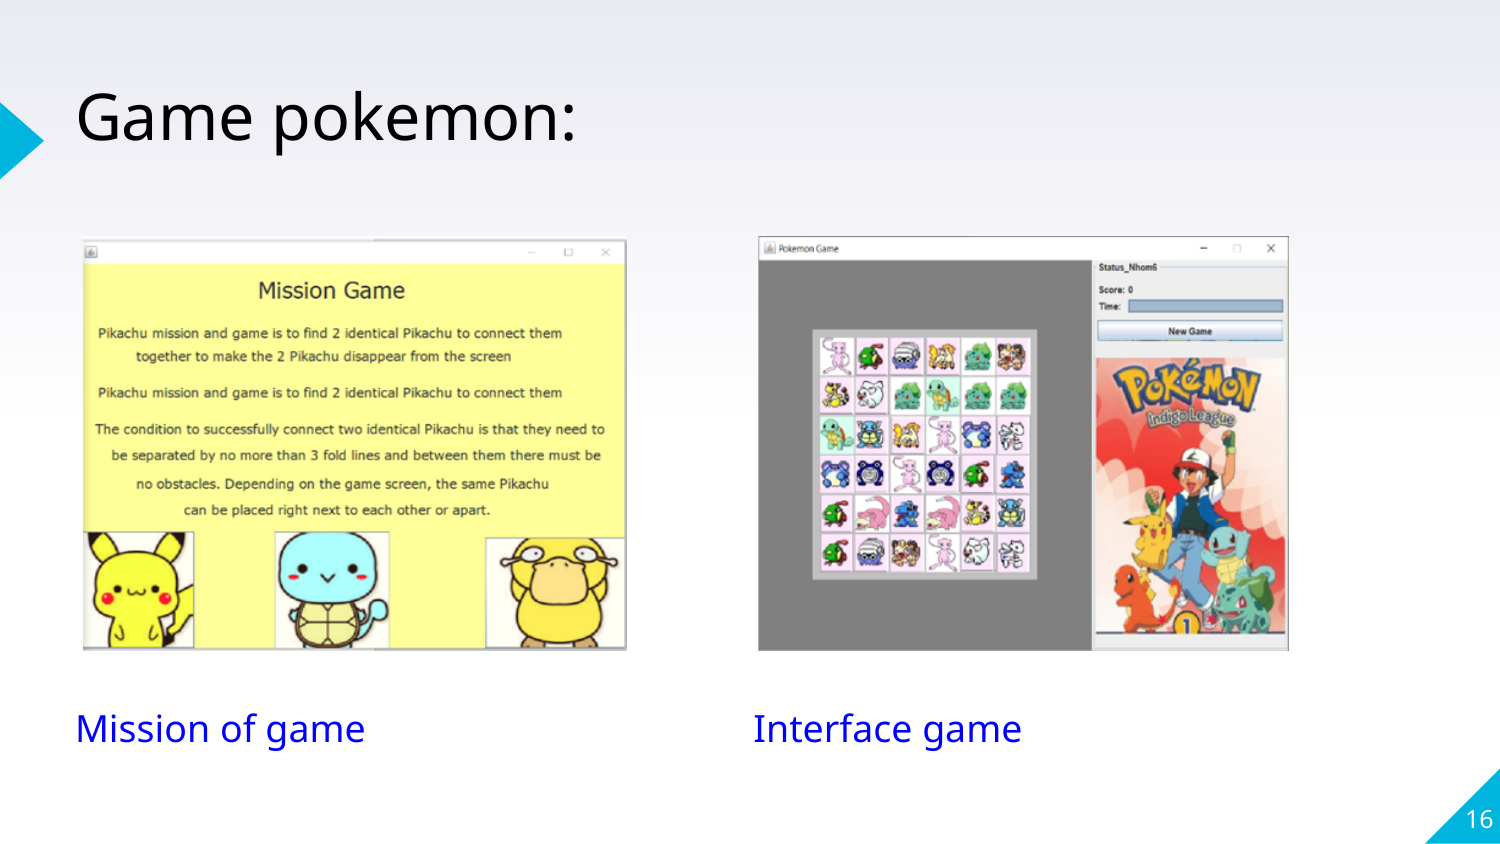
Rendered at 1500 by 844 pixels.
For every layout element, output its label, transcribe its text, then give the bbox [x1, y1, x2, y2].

list Mission of game [75, 700, 516, 778]
picture [83, 236, 627, 651]
picture [757, 236, 1289, 651]
title Game pokemon: [75, 64, 1001, 220]
list Interface game [753, 700, 1194, 778]
slide_number 16 [1418, 760, 1494, 838]
